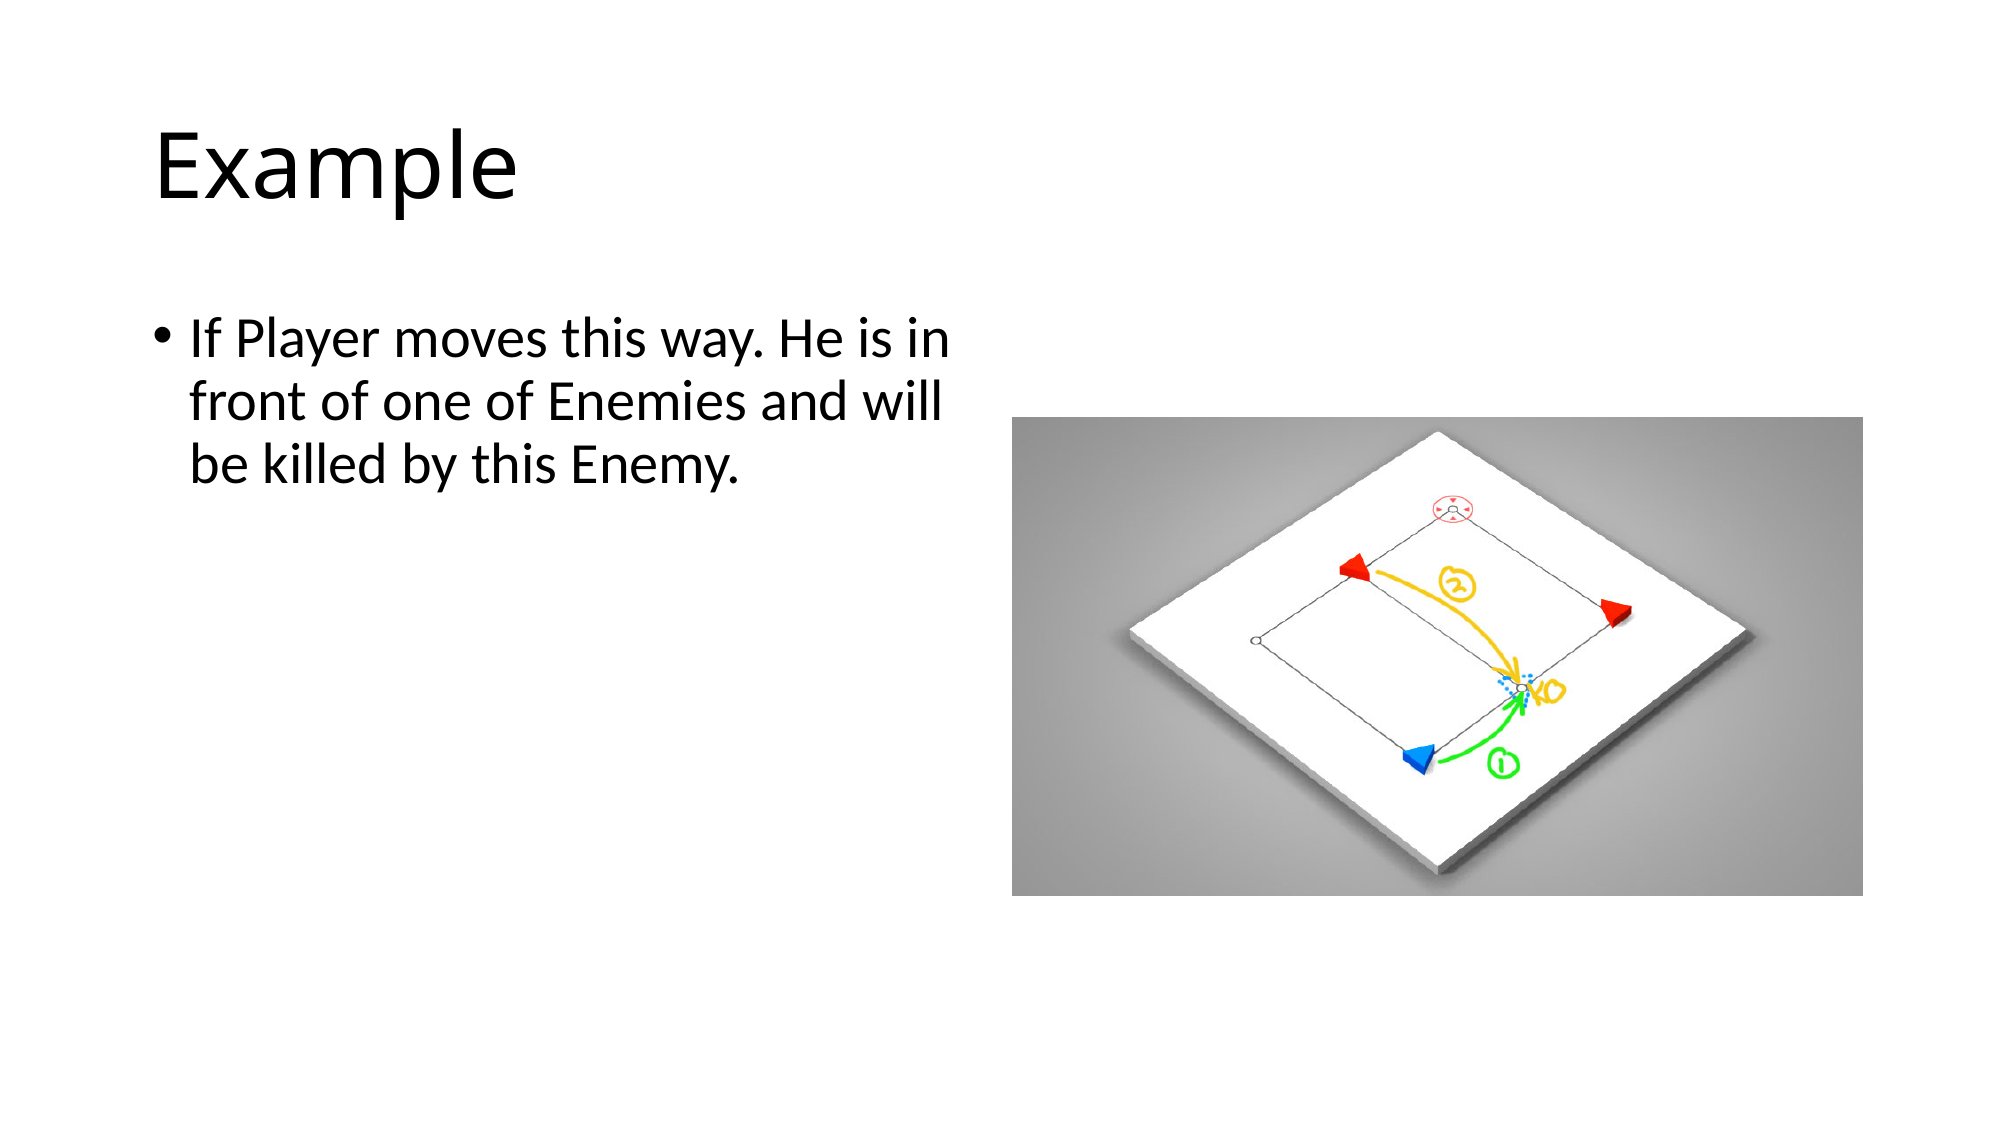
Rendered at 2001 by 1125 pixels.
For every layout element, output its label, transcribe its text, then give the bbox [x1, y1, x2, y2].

list If Player moves this way. He is in front of one of Enemies and will be killed by this Enemy. [137, 299, 988, 1014]
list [1012, 417, 1863, 896]
title Example [137, 59, 1863, 278]
